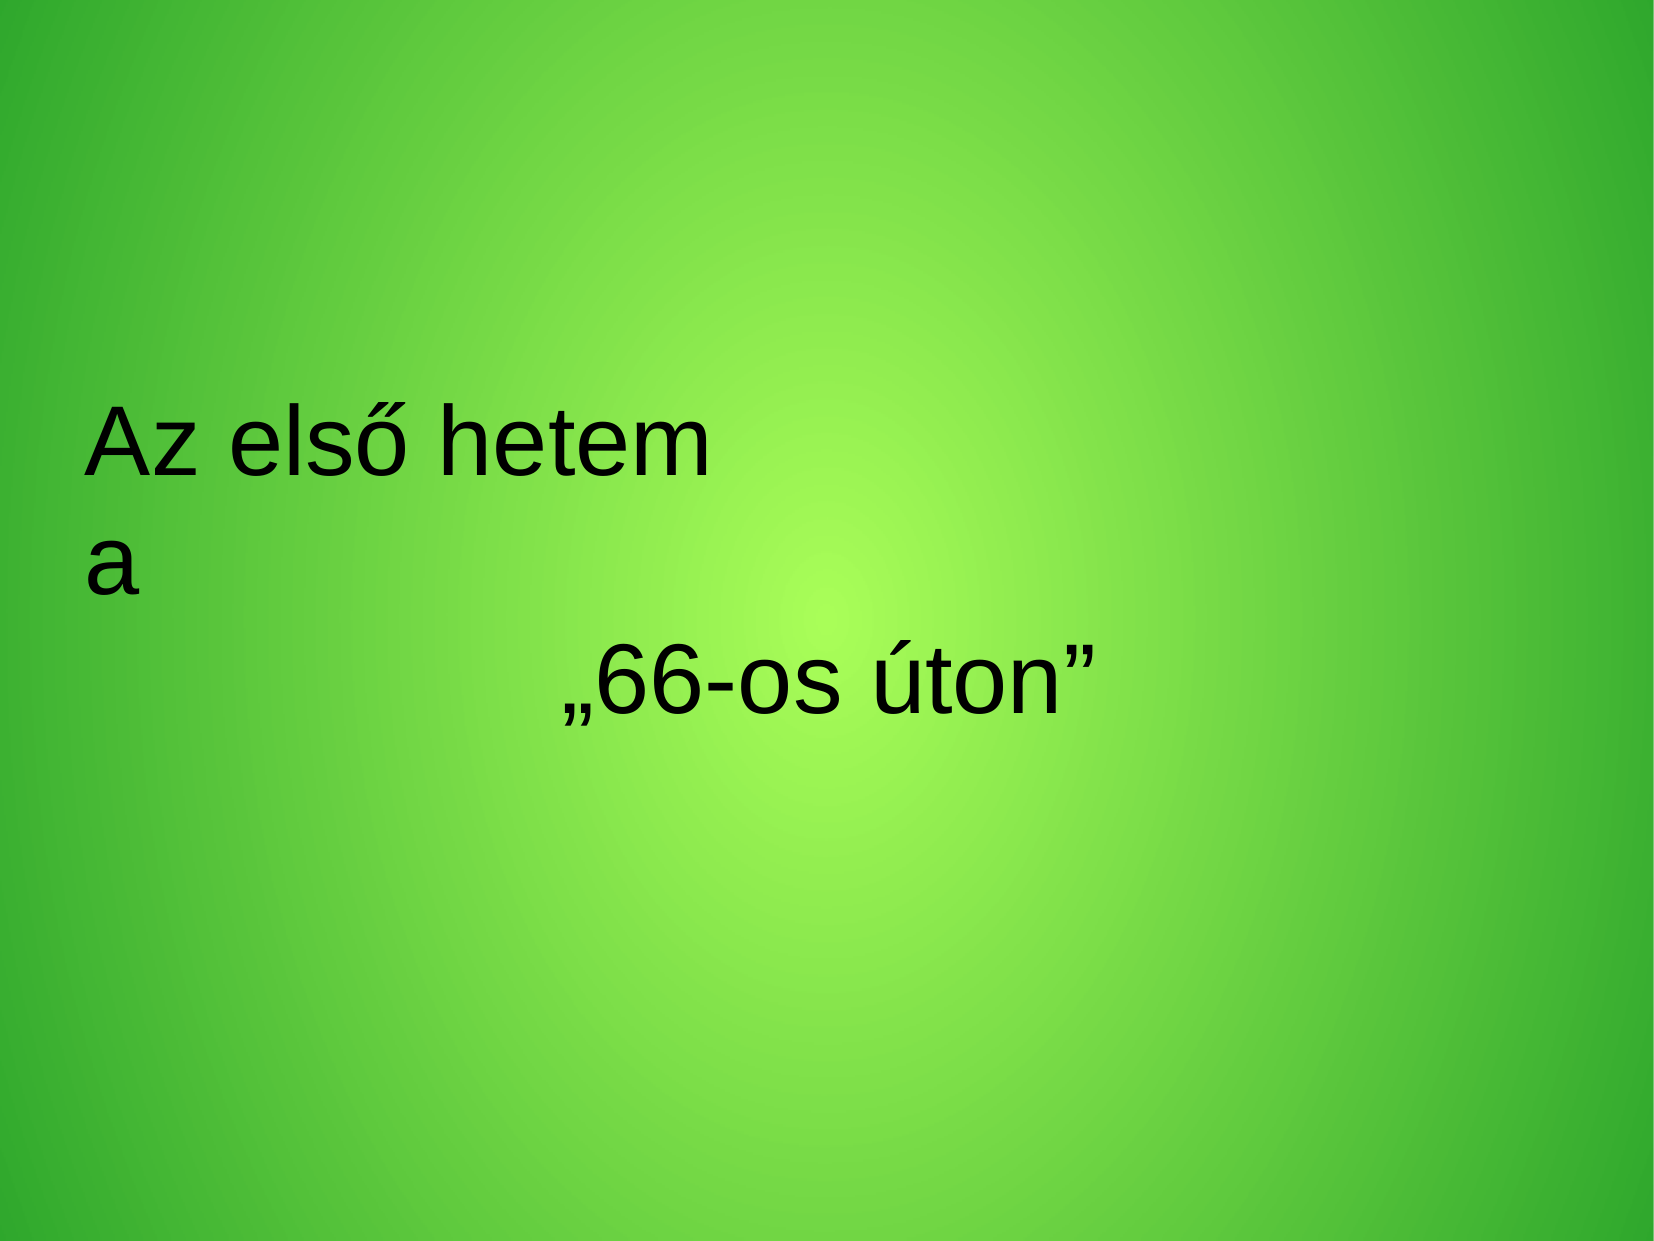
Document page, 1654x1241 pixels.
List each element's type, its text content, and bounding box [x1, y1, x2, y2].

text_box Az első hetem a „66-os úton” [85, 388, 1574, 721]
picture [0, 0, 1654, 1241]
